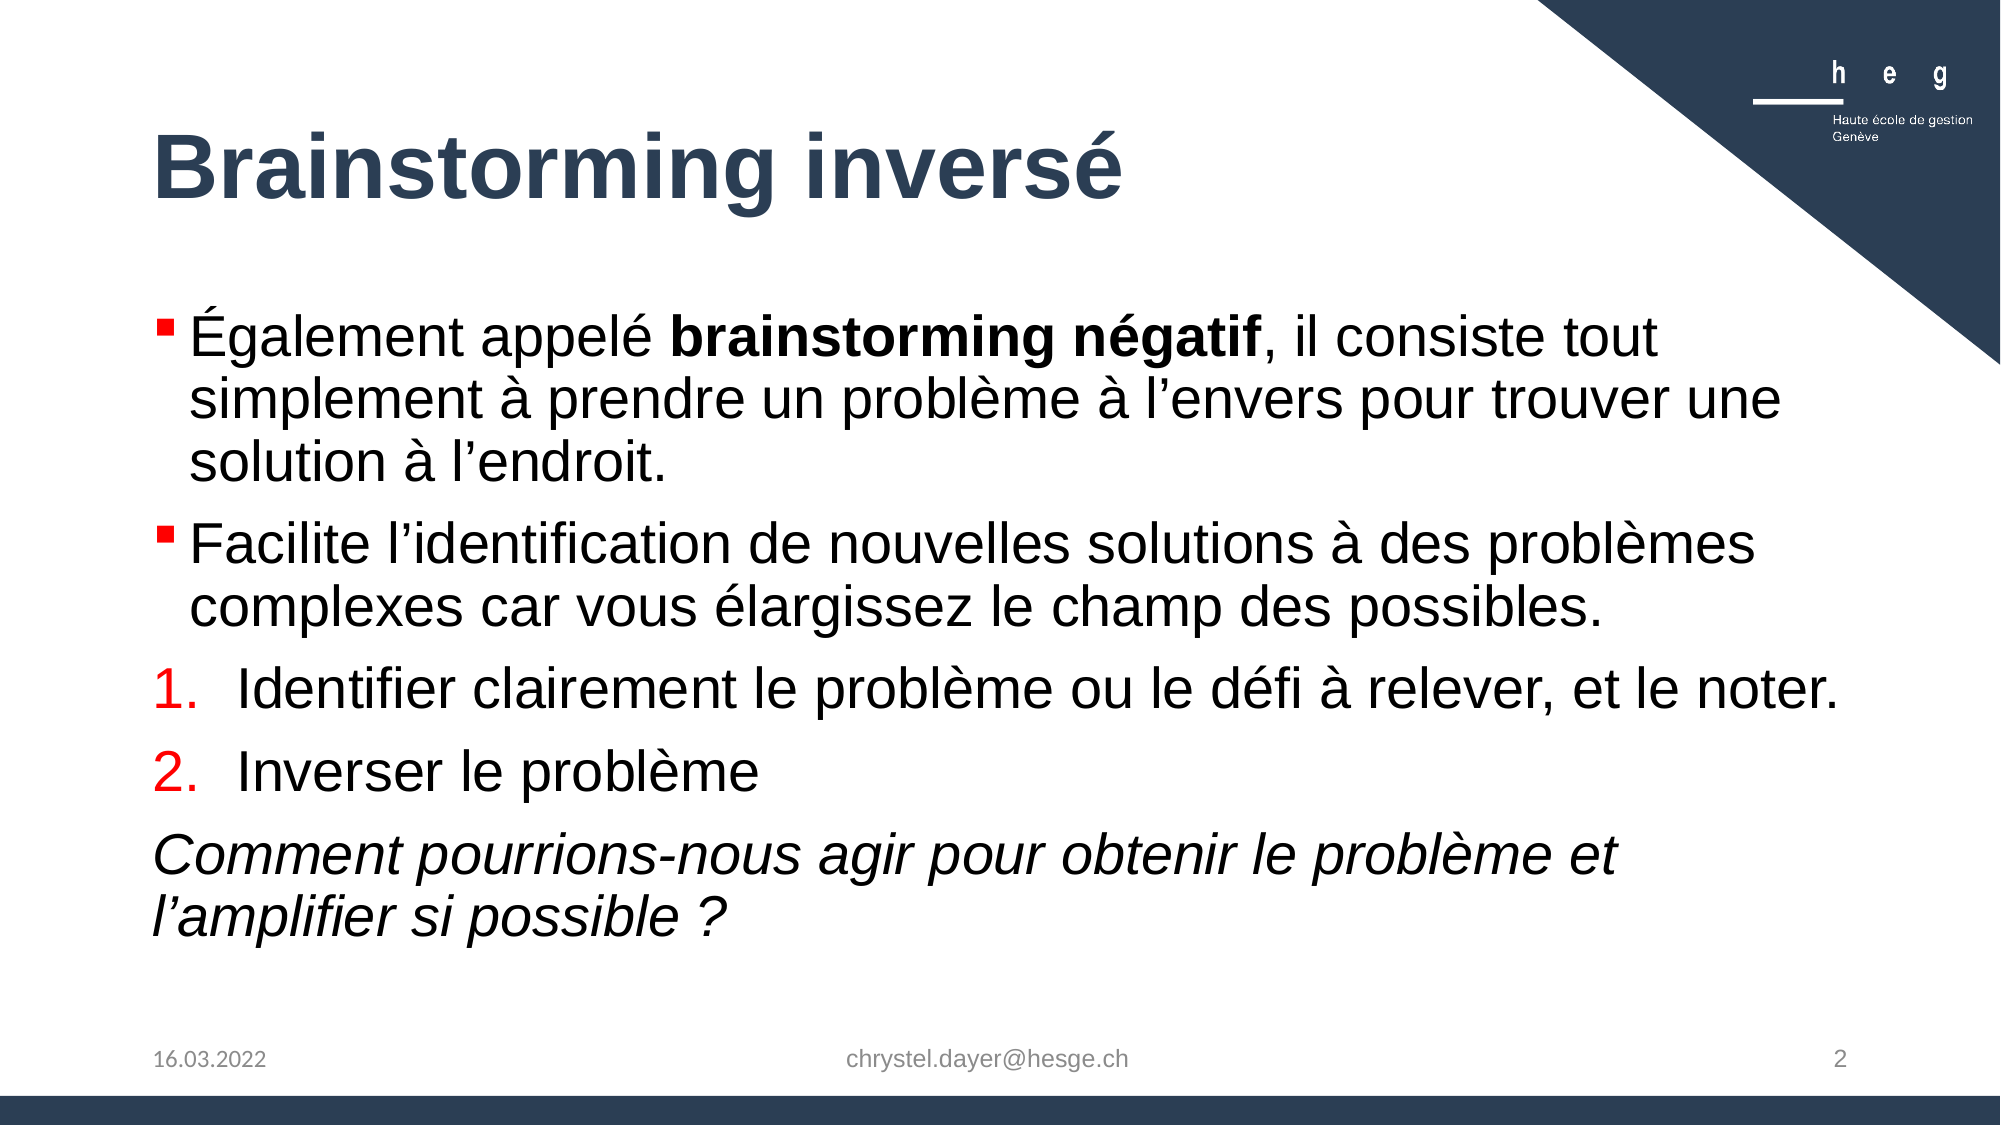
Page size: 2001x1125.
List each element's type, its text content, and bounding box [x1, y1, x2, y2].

slide_number 2 [1412, 1027, 1863, 1088]
picture [1753, 60, 1972, 141]
footer chrystel.dayer@hesge.ch [650, 1027, 1326, 1088]
list Également appelé brainstorming négatif, il consiste tout simplement à prendre un problème à l’envers pour trouver une solution à l’endroit. Facilite l’identification de nouvelles solutions à des problèmes complexes car vous élargissez le champ des possibles. Identifier clairement le problème ou le défi à relever, et le noter. Inverser le problème Comment pourrions-nous agir pour obtenir le problème et l’amplifier si possible ? [137, 299, 1863, 977]
title Brainstorming inversé [137, 59, 1600, 278]
